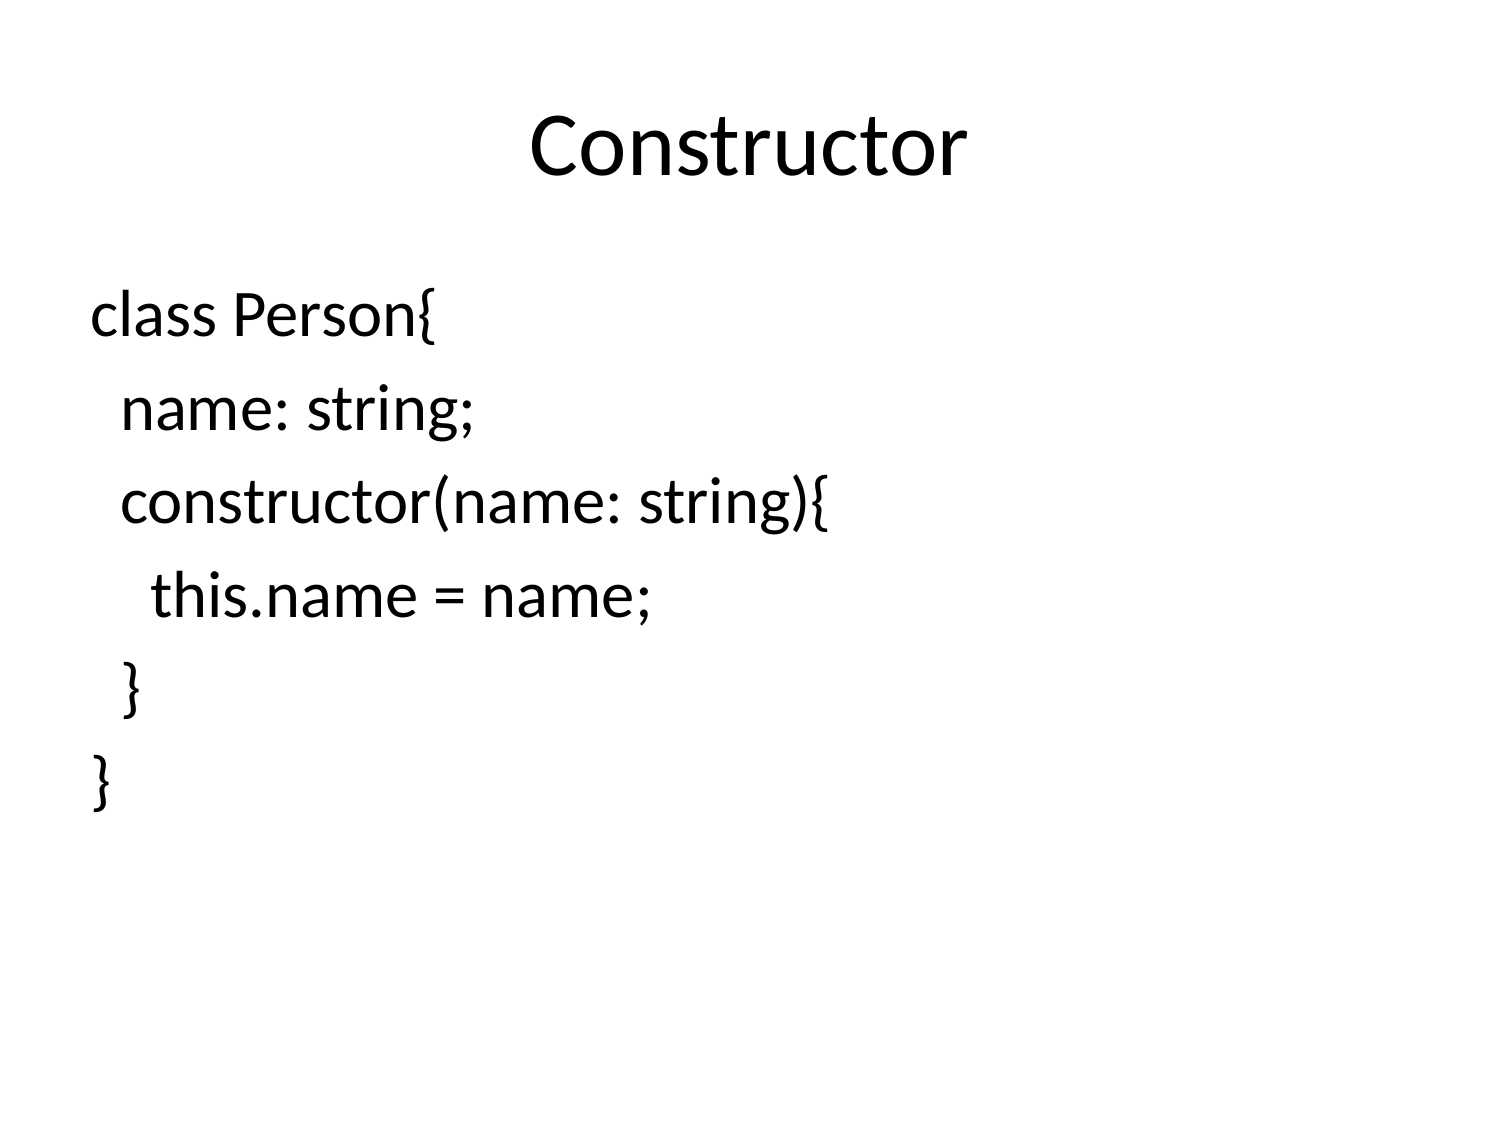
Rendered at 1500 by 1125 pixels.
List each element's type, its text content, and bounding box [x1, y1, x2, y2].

title Constructor [75, 45, 1425, 233]
list class Person{ name: string; constructor(name: string){ this.name = name; } } [75, 262, 1425, 1005]
